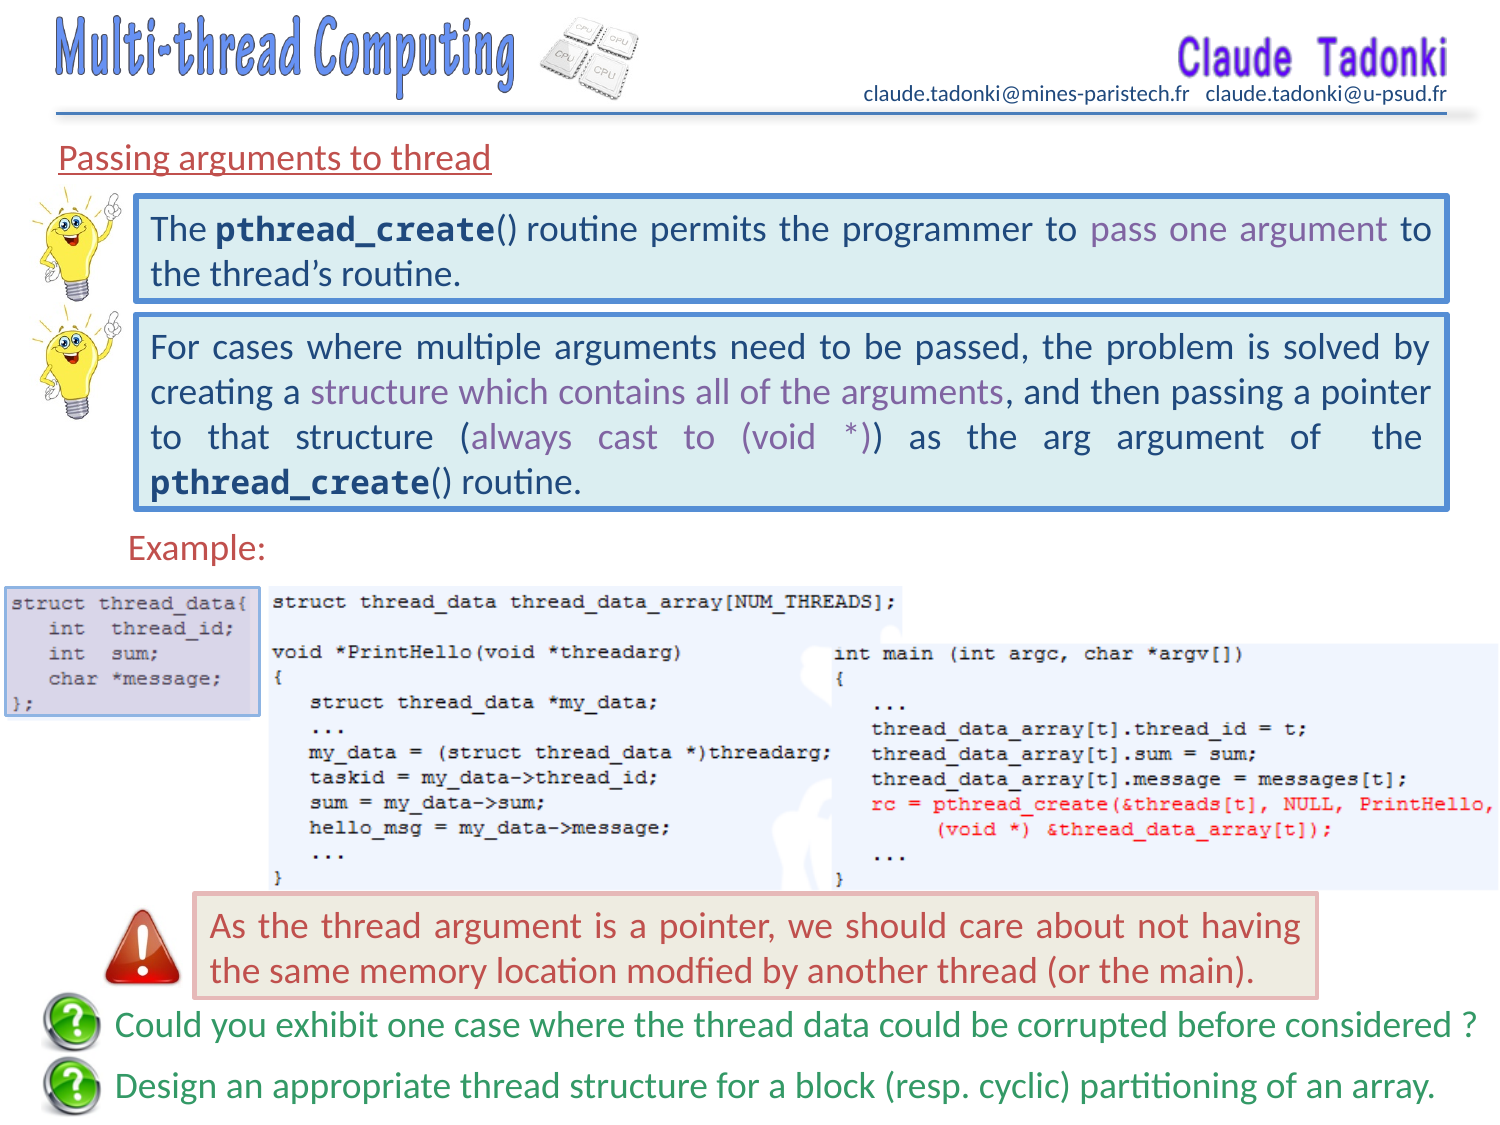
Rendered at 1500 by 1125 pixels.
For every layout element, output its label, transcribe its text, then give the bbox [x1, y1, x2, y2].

picture [525, 9, 651, 105]
picture [40, 989, 106, 1118]
text_box Passing arguments to thread [43, 125, 508, 186]
picture [1177, 32, 1448, 82]
text_box claude.tadonki@mines-paristech.fr claude.tadonki@u-psud.fr [848, 70, 1469, 113]
text_box Could you exhibit one case where the thread data could be corrupted before considered ? [110, 993, 1500, 1053]
text_box The pthread_create() routine permits the programmer to pass one argument to the thread’s routine. [135, 196, 1447, 301]
picture [29, 184, 125, 422]
text_box Design an appropriate thread structure for a block (resp. cyclic) partitioning of an array. [110, 1053, 1500, 1114]
text_box As the thread argument is a pointer, we should care about not having the same memory location modfied by another thread (or the main). [194, 915, 1317, 998]
picture [55, 13, 514, 101]
picture [0, 585, 1500, 988]
text_box Example: [113, 515, 282, 575]
text_box For cases where multiple arguments need to be passed, the problem is solved by creating a structure which contains all of the arguments, and then passing a pointer to that structure (always cast to (void *)) as the arg argument of the pthread_create() routine. [135, 314, 1447, 510]
